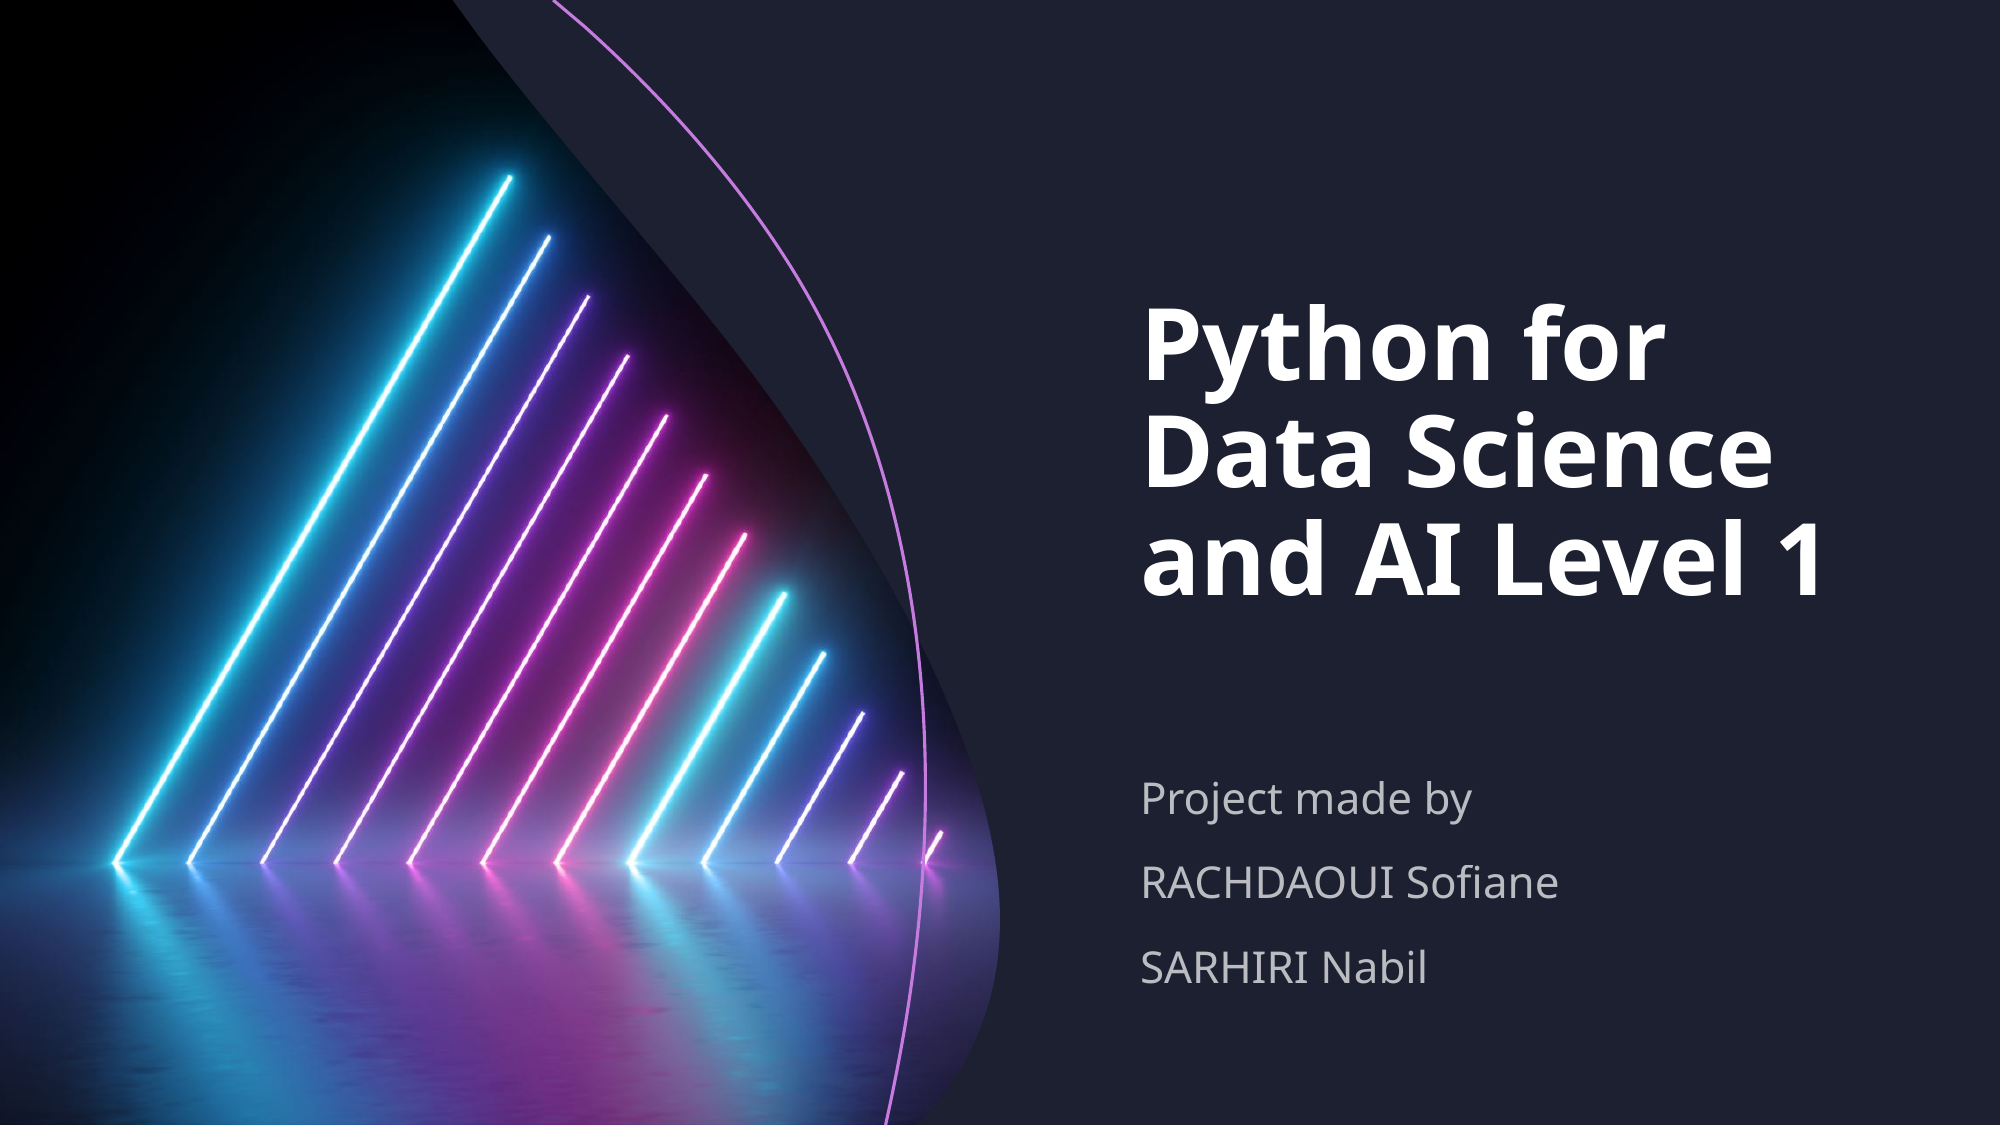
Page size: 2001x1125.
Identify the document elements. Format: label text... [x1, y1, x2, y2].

picture [0, 0, 1000, 1125]
text_box [1000, 0, 2000, 1125]
title Python for Data Science and AI Level 1 [1125, 249, 1875, 625]
subtitle Project made by RACHDAOUI Sofiane SARHIRI Nabil [1125, 750, 1875, 1000]
